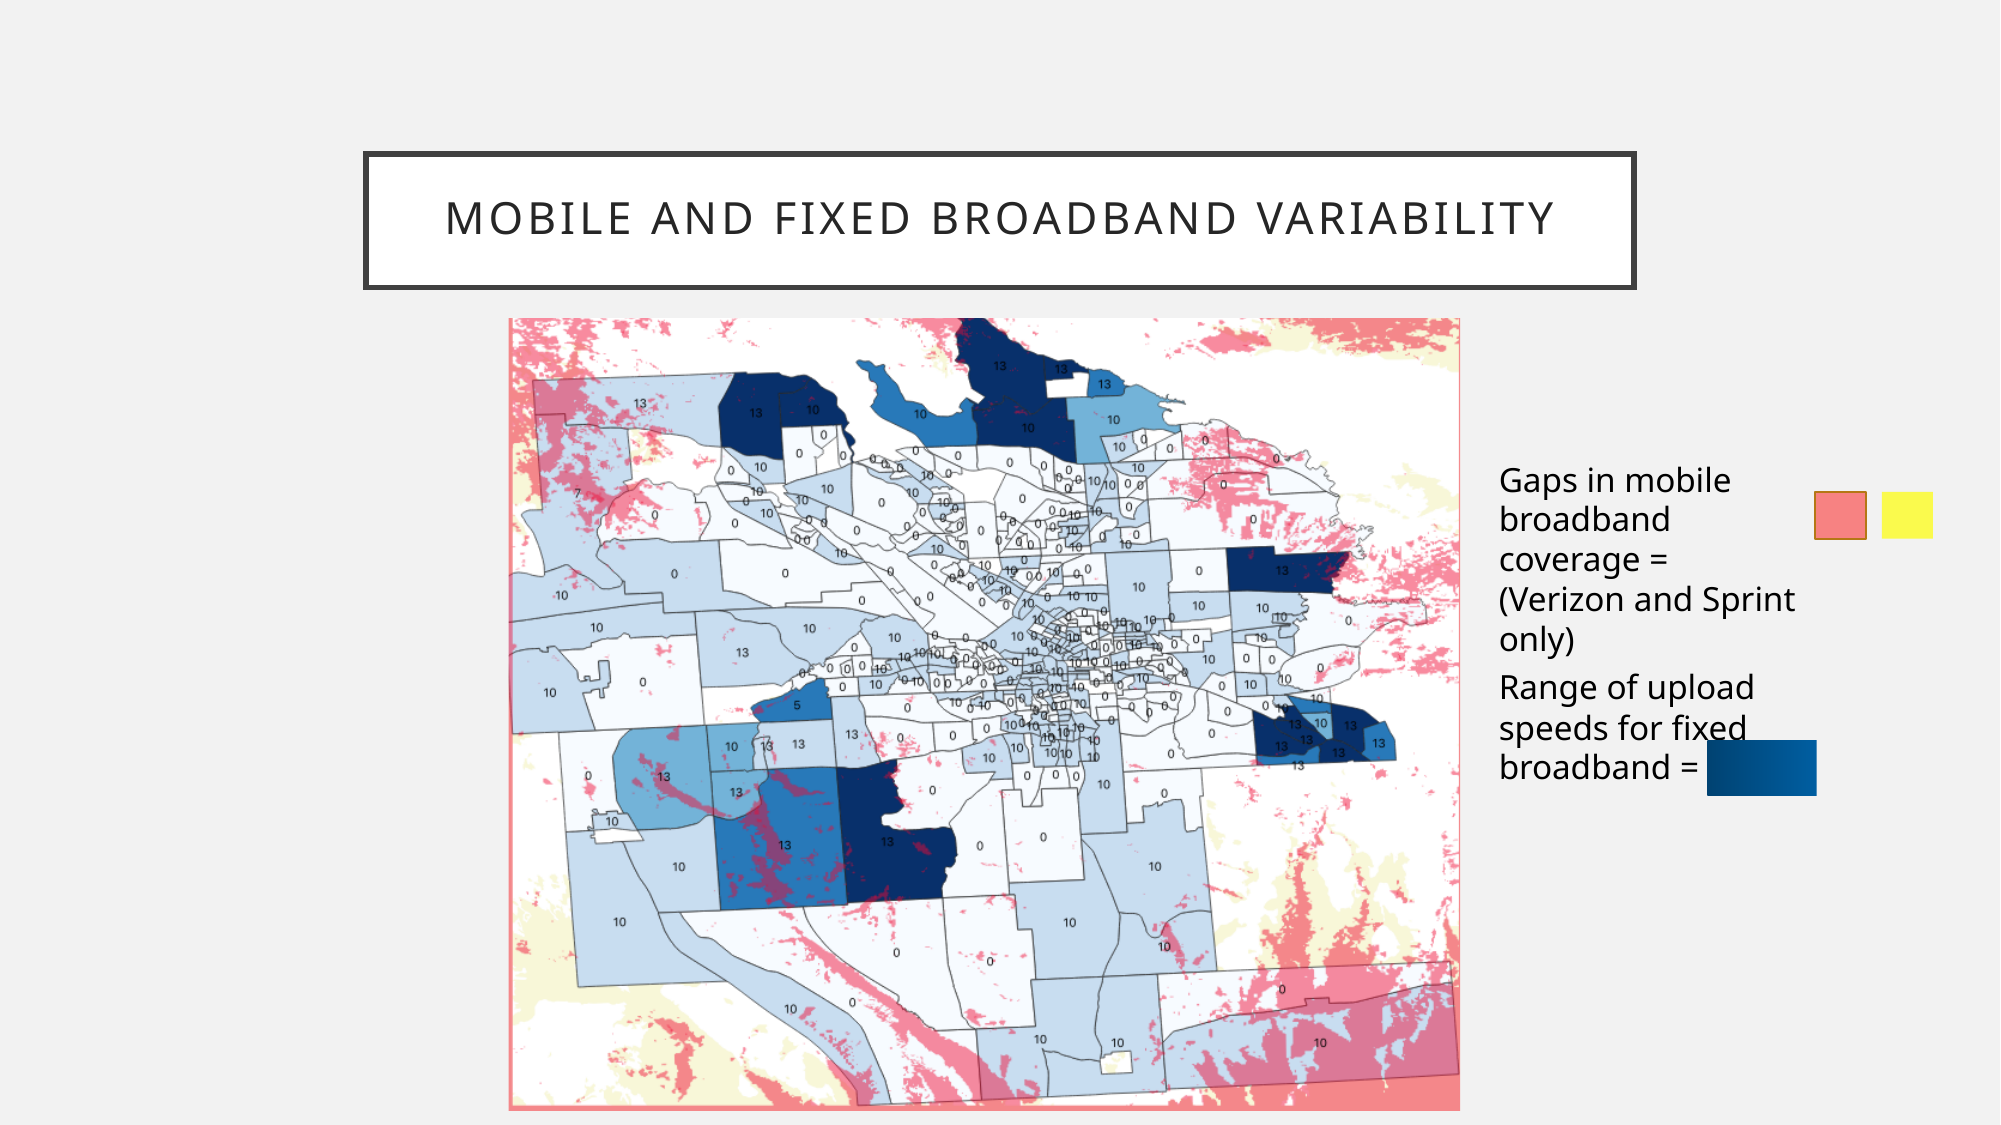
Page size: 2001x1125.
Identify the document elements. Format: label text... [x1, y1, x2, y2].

text_box Gaps in mobile broadband coverage = (Verizon and Sprint only) [1484, 451, 1817, 659]
title Mobile and Fixed Broadband Variability [363, 151, 1637, 290]
text_box [1814, 491, 1867, 540]
text_box [1881, 491, 1934, 540]
text_box [1706, 740, 1818, 797]
text_box Range of upload speeds for fixed broadband = [1484, 659, 1817, 794]
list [508, 317, 1461, 1111]
